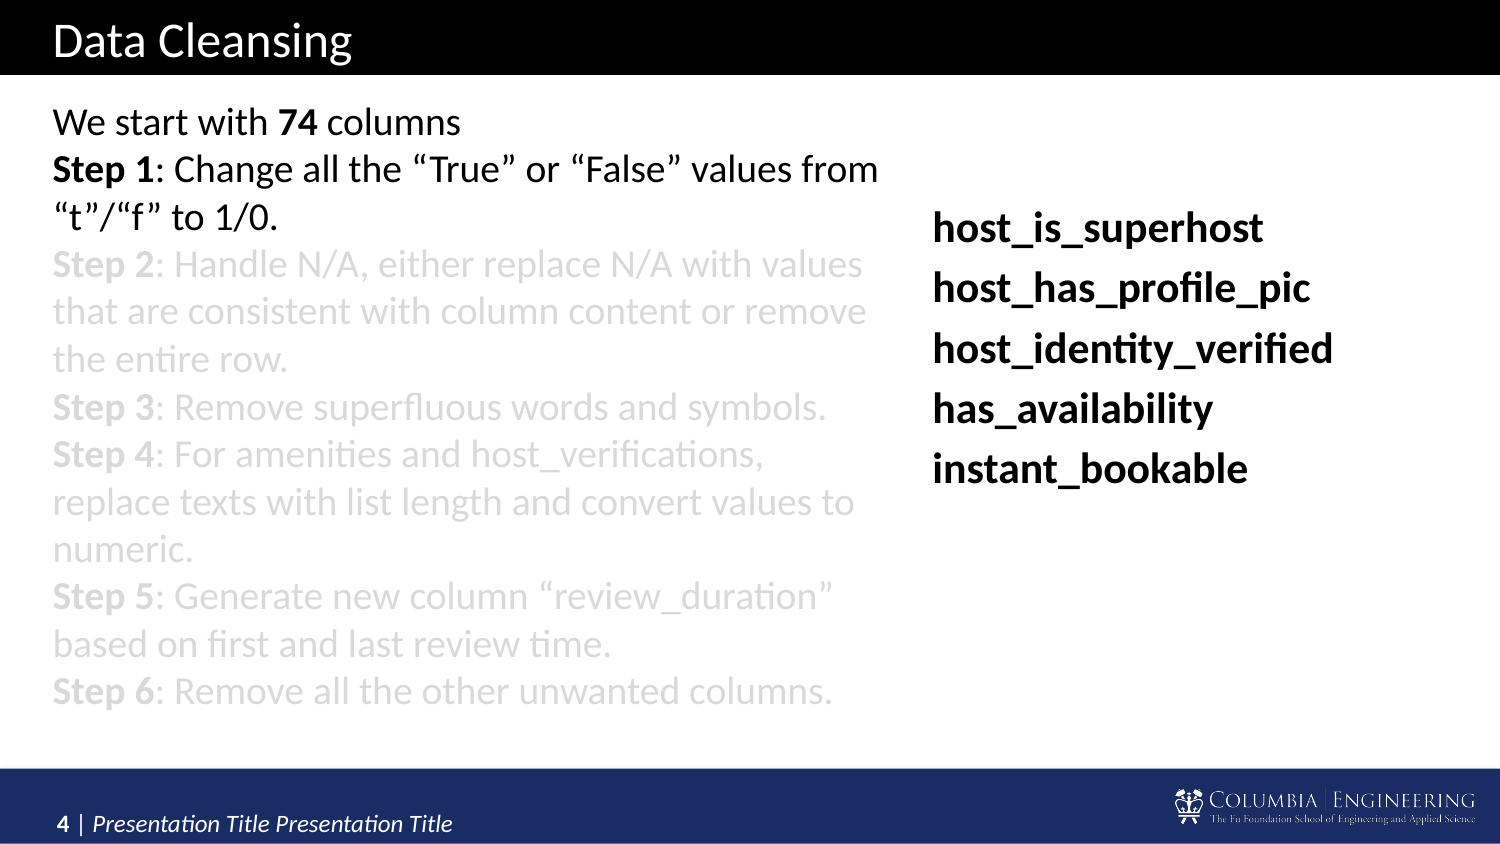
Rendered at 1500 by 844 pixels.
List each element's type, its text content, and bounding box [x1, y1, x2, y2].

title Data Cleansing [37, 0, 750, 75]
text_box host_is_superhost host_has_profile_pic host_identity_verified has_availability instant_bookable [917, 175, 1410, 668]
picture [1175, 787, 1475, 825]
list We start with 74 columns Step 1: Change all the “True” or “False” values from “t”/“f” to 1/0. Step 2: Handle N/A, either replace N/A with values that are consistent with column content or remove the entire row. Step 3: Remove superfluous words and symbols. Step 4: For amenities and host_verifications, replace texts with list length and convert values to numeric. Step 5: Generate new column “review_duration” based on first and last review time. Step 6: Remove all the other unwanted columns. [37, 87, 901, 722]
